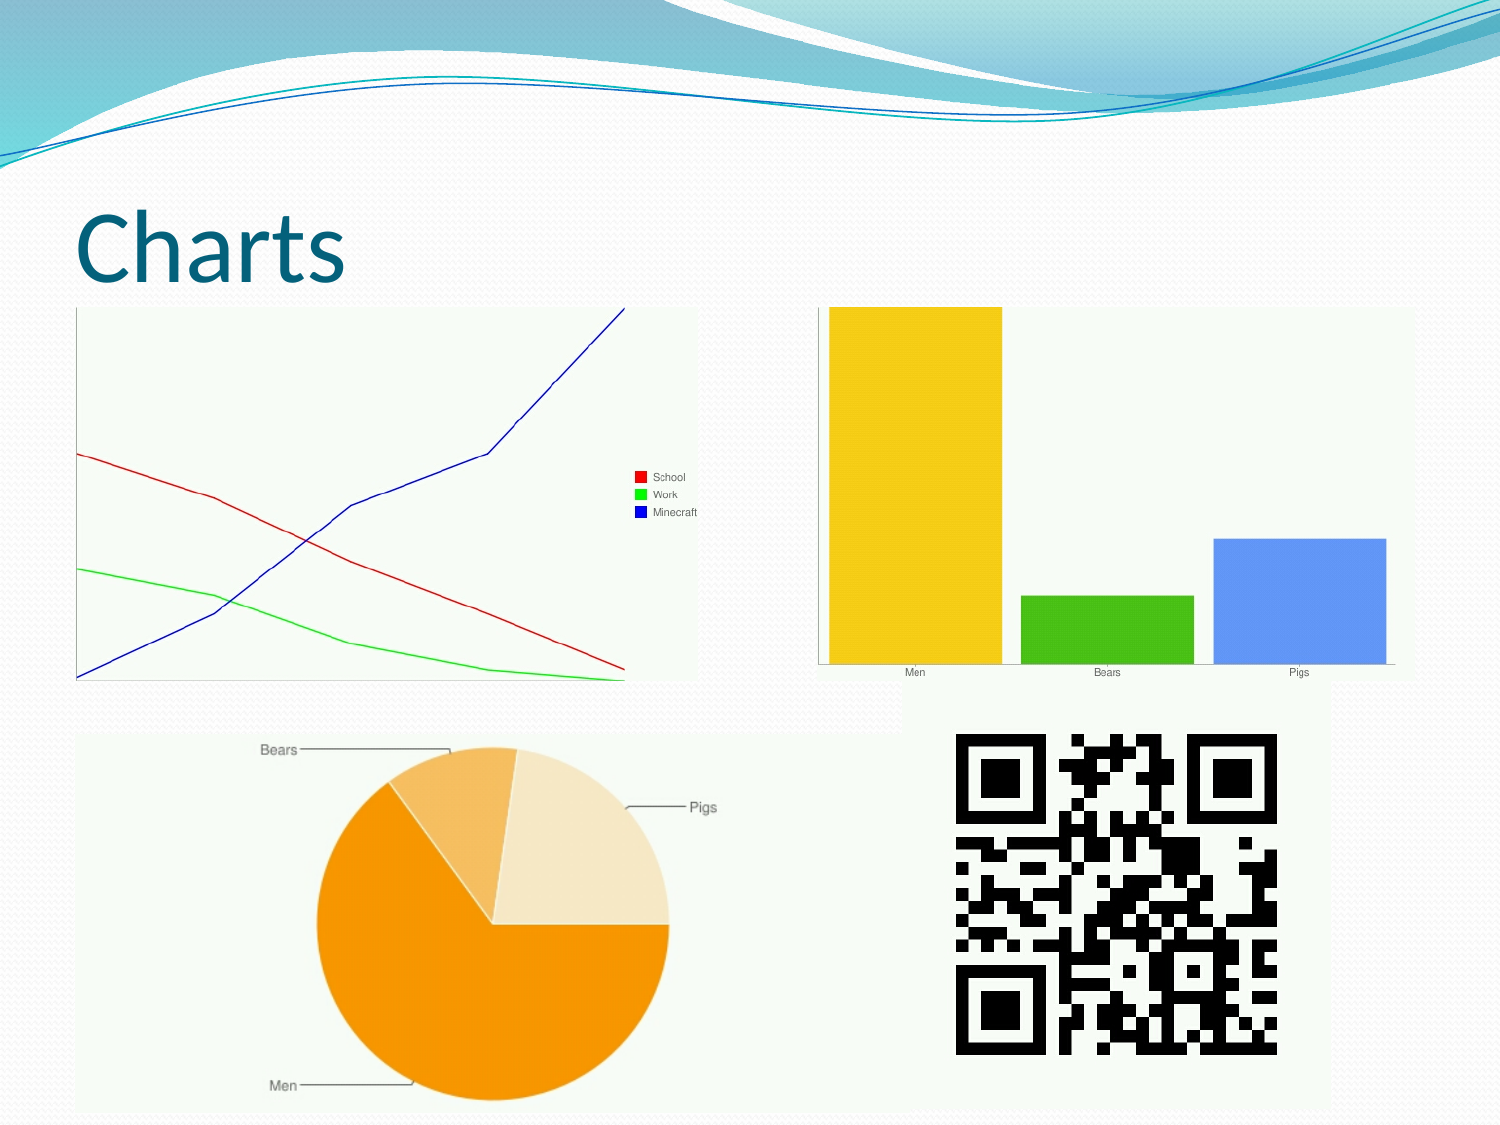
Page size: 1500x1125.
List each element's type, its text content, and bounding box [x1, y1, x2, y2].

title Charts [75, 115, 1425, 303]
picture [74, 734, 897, 1113]
picture [817, 307, 1416, 1110]
picture [74, 307, 698, 681]
